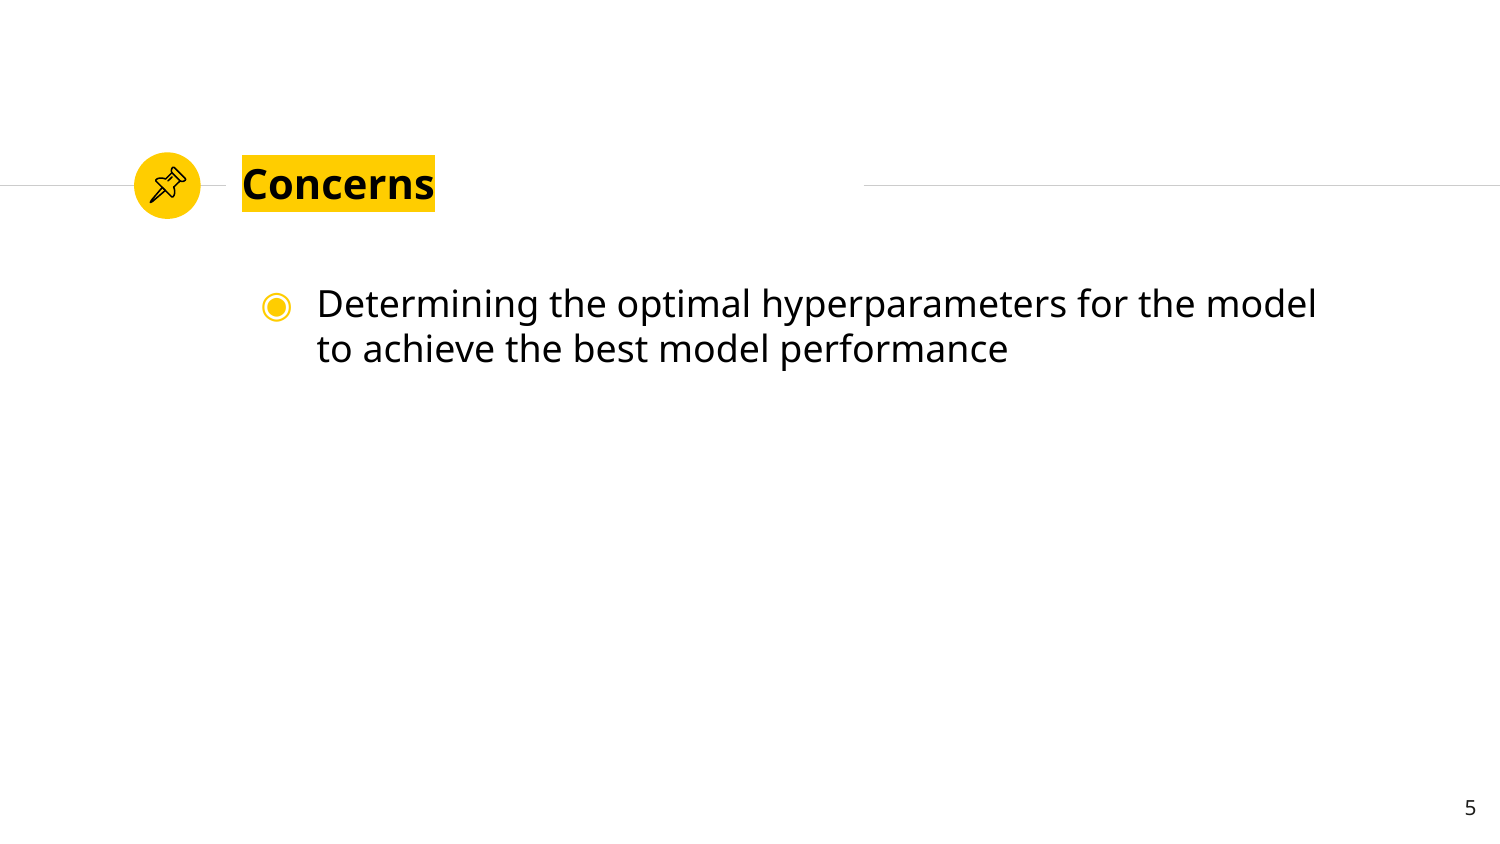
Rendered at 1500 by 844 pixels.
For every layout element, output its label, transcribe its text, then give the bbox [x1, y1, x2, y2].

list Determining the optimal hyperparameters for the model to achieve the best model performance [226, 265, 1344, 776]
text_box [150, 166, 186, 203]
title Concerns [226, 146, 863, 219]
slide_number 5 [1401, 779, 1492, 844]
